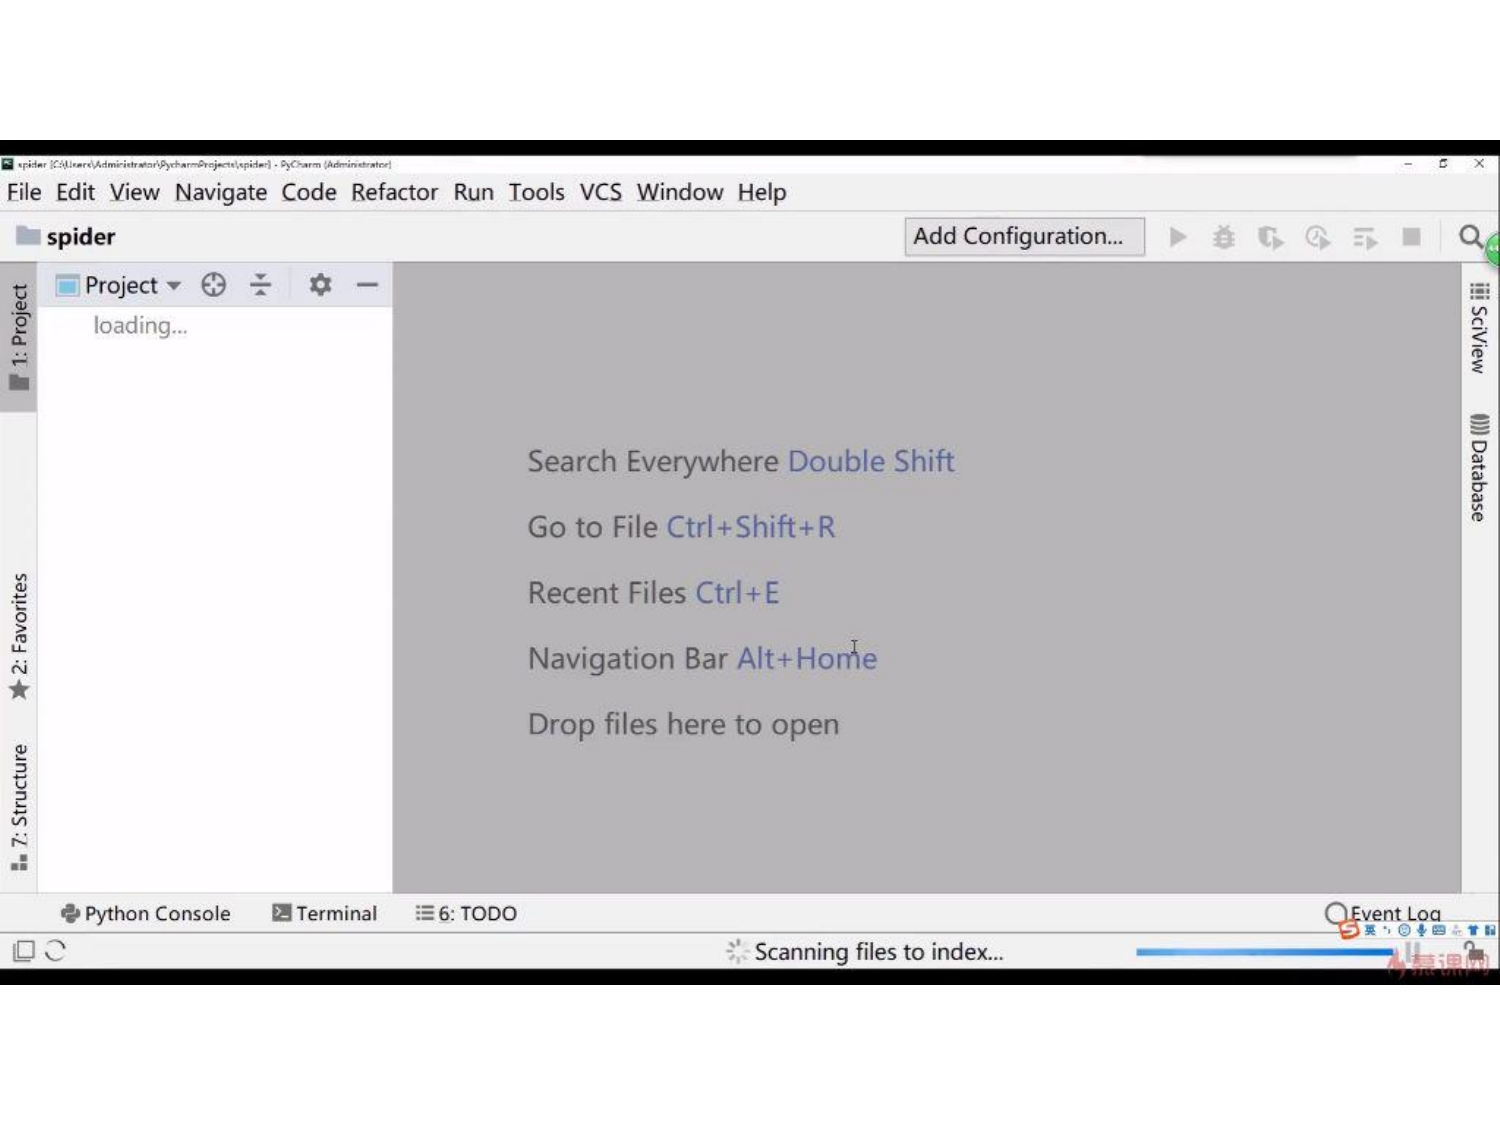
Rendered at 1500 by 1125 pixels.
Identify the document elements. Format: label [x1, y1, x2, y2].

picture [0, 140, 1500, 985]
